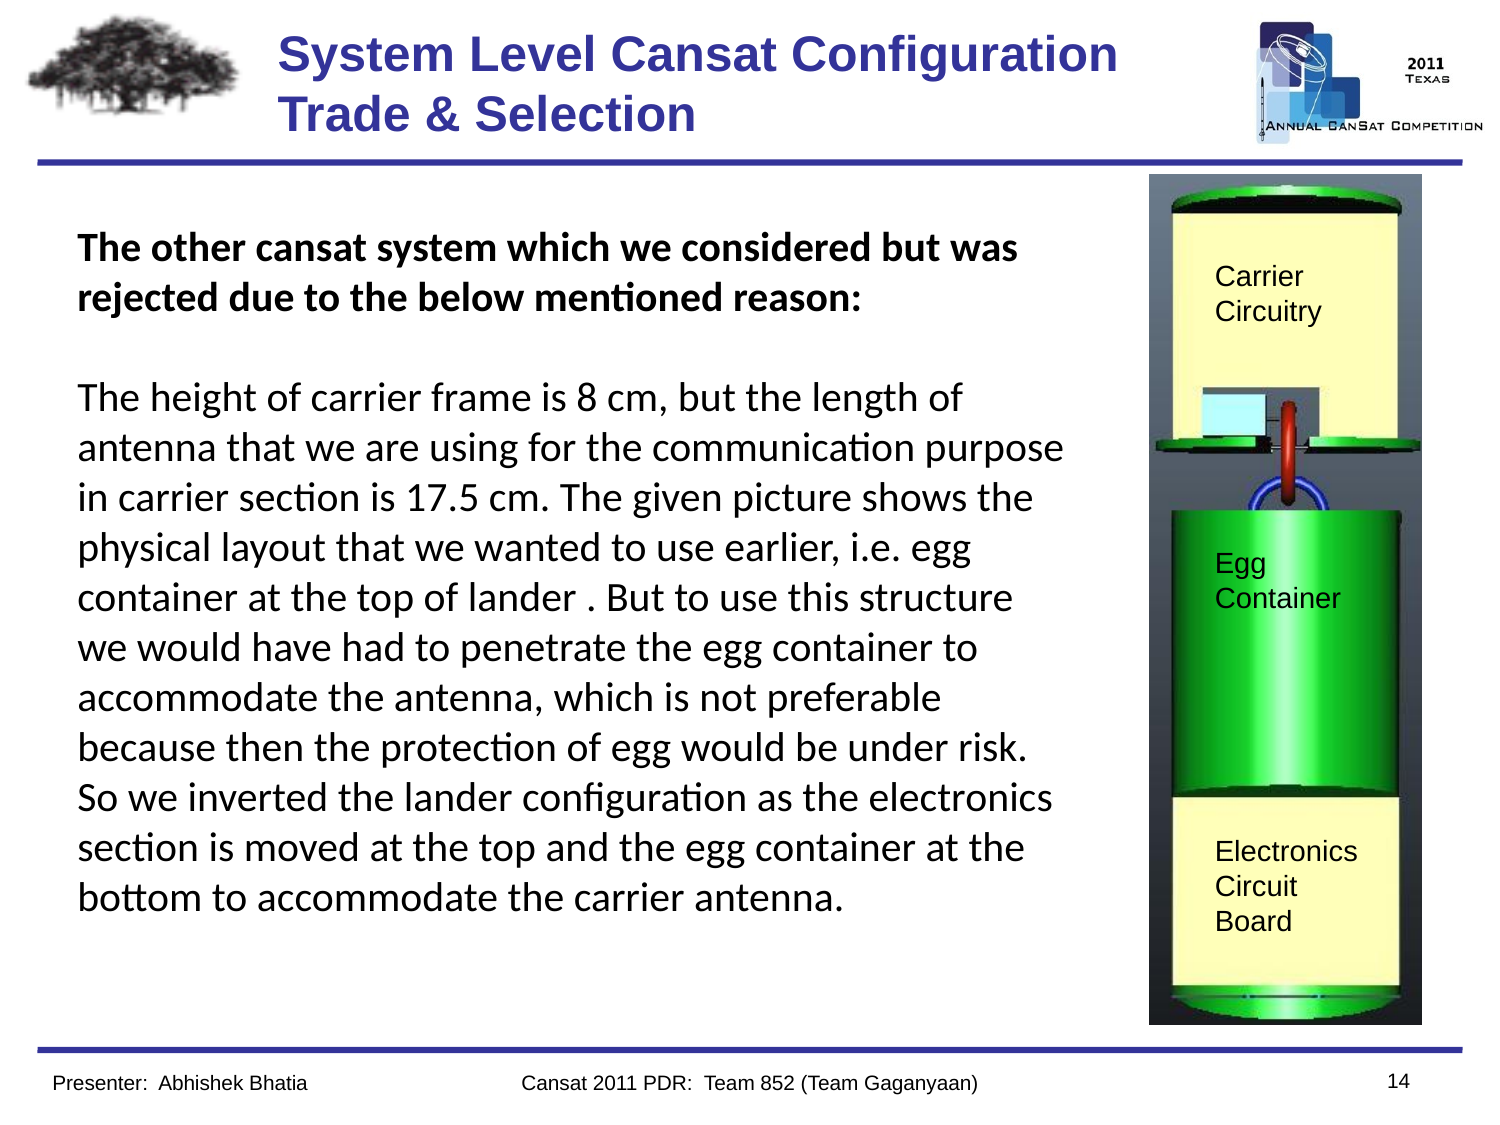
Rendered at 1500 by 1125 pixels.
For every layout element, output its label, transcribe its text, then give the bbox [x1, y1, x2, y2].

slide_number 14 [1312, 1059, 1426, 1101]
text_box The other cansat system which we considered but was rejected due to the below mentioned reason: The height of carrier frame is 8 cm, but the length of antenna that we are using for the communication purpose in carrier section is 17.5 cm. The given picture shows the physical layout that we wanted to use earlier, i.e. egg container at the top of lander . But to use this structure we would have had to penetrate the egg container to accommodate the antenna, which is not preferable because then the protection of egg would be under risk. So we inverted the lander configuration as the electronics section is moved at the top and the egg container at the bottom to accommodate the carrier antenna. [62, 212, 1088, 928]
picture [1250, 12, 1488, 150]
title System Level Cansat Configuration Trade & Selection [271, 12, 1238, 150]
footer Cansat 2011 PDR: Team 852 (Team Gaganyaan) [449, 1062, 1051, 1103]
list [1149, 174, 1422, 1026]
picture [0, 12, 270, 151]
text_box Presenter: Abhishek Bhatia [37, 1062, 413, 1103]
